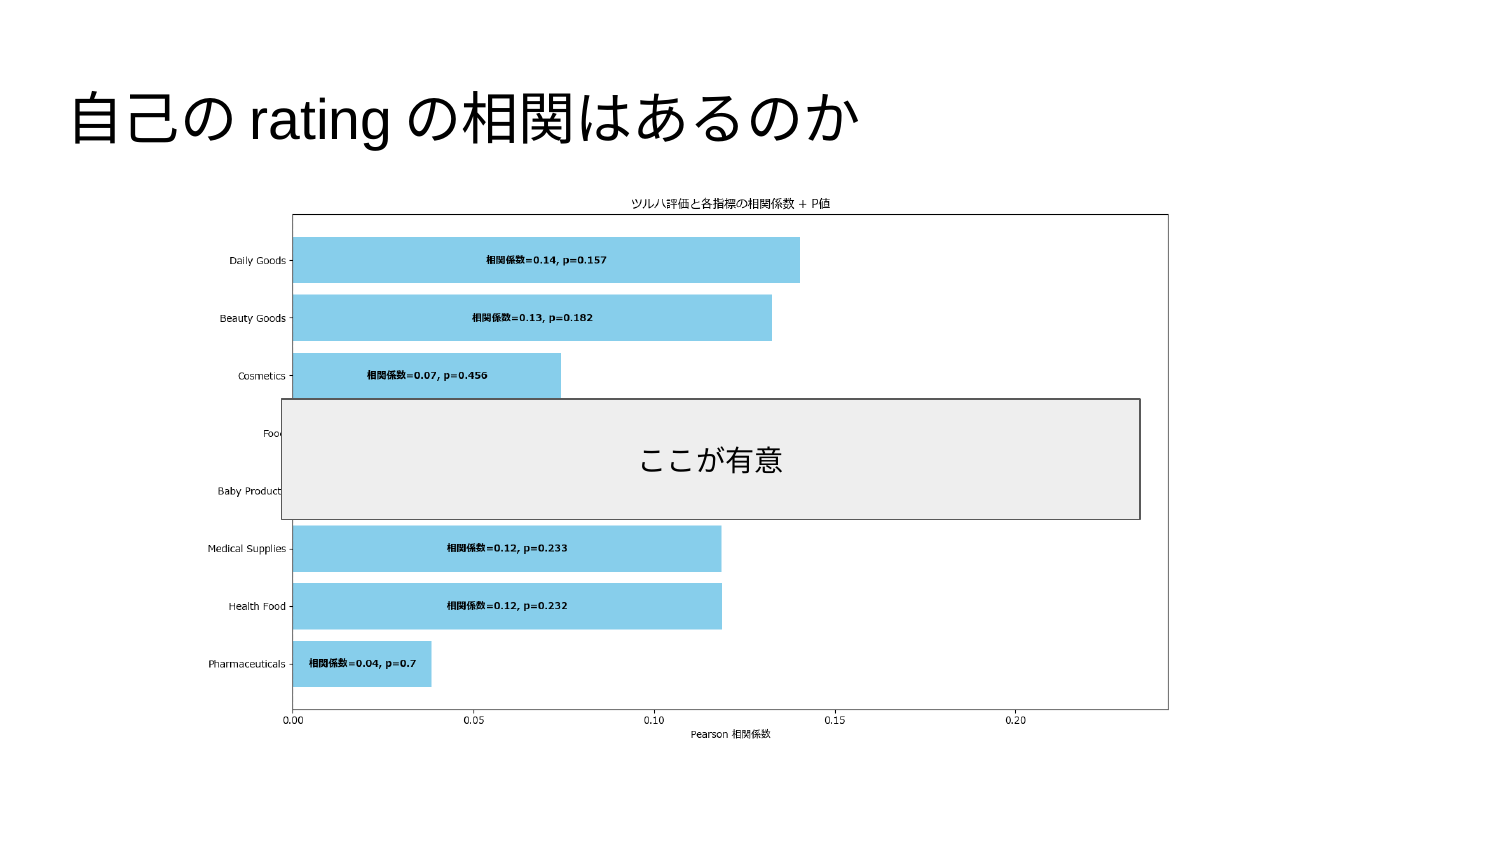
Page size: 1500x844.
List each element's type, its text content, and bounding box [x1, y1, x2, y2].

title 自己のratingの相関はあるのか [51, 72, 1449, 167]
picture [196, 188, 1179, 750]
